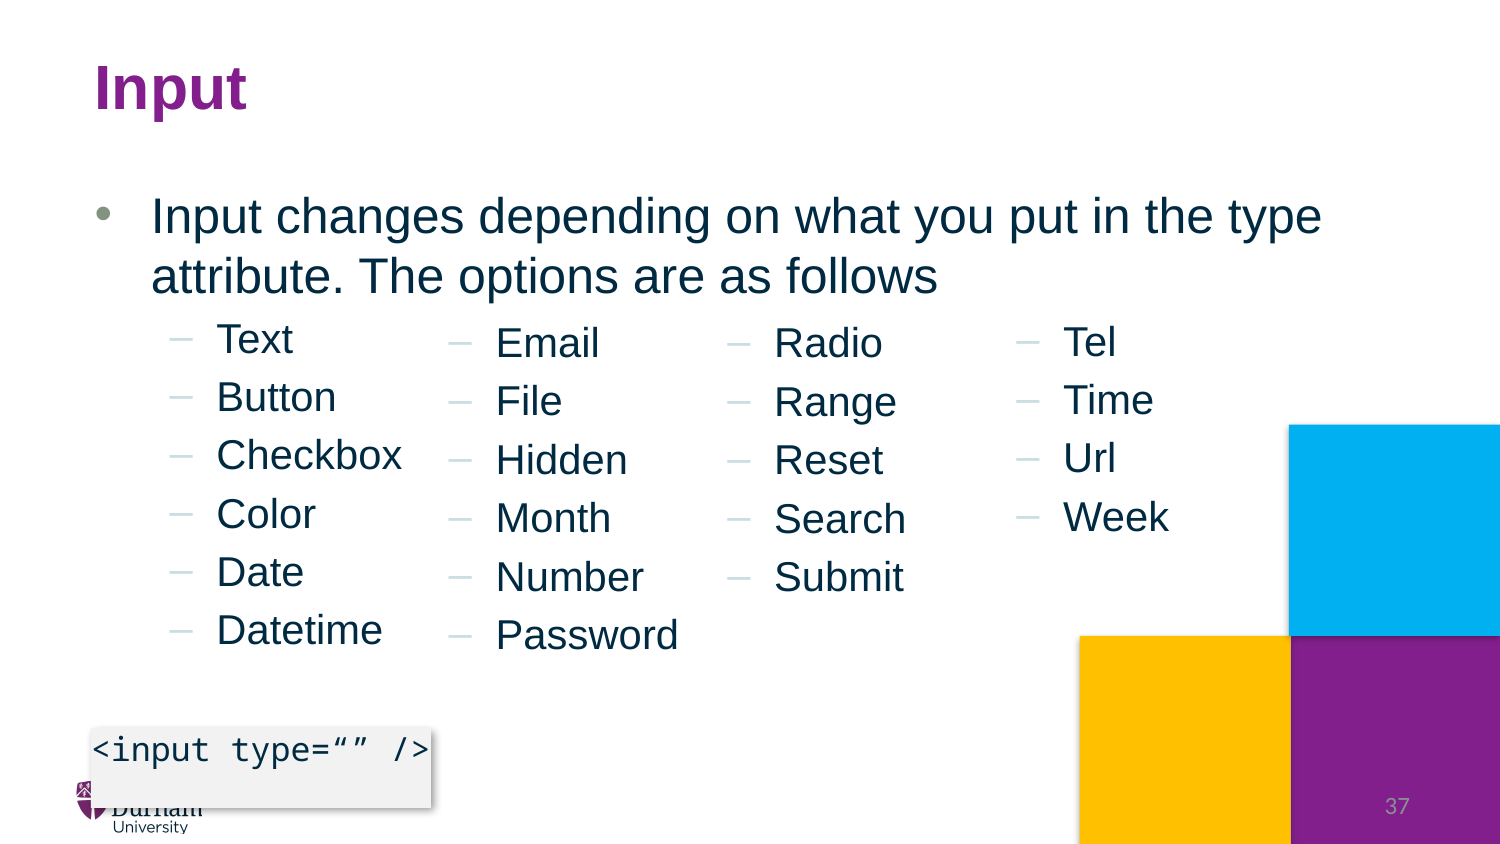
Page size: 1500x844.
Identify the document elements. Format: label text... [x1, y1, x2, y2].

text_box Email File Hidden Month Number Password [358, 308, 637, 844]
text_box Tel Time Url Week [926, 306, 1422, 844]
text_box <input type=“” /> [90, 728, 358, 808]
text_box Radio Range Reset Search Submit [637, 308, 926, 844]
list Input changes depending on what you put in the type attribute. The options are as follows Text Button Checkbox Color Date Datetime [79, 175, 1379, 793]
title Input [79, 20, 1237, 148]
